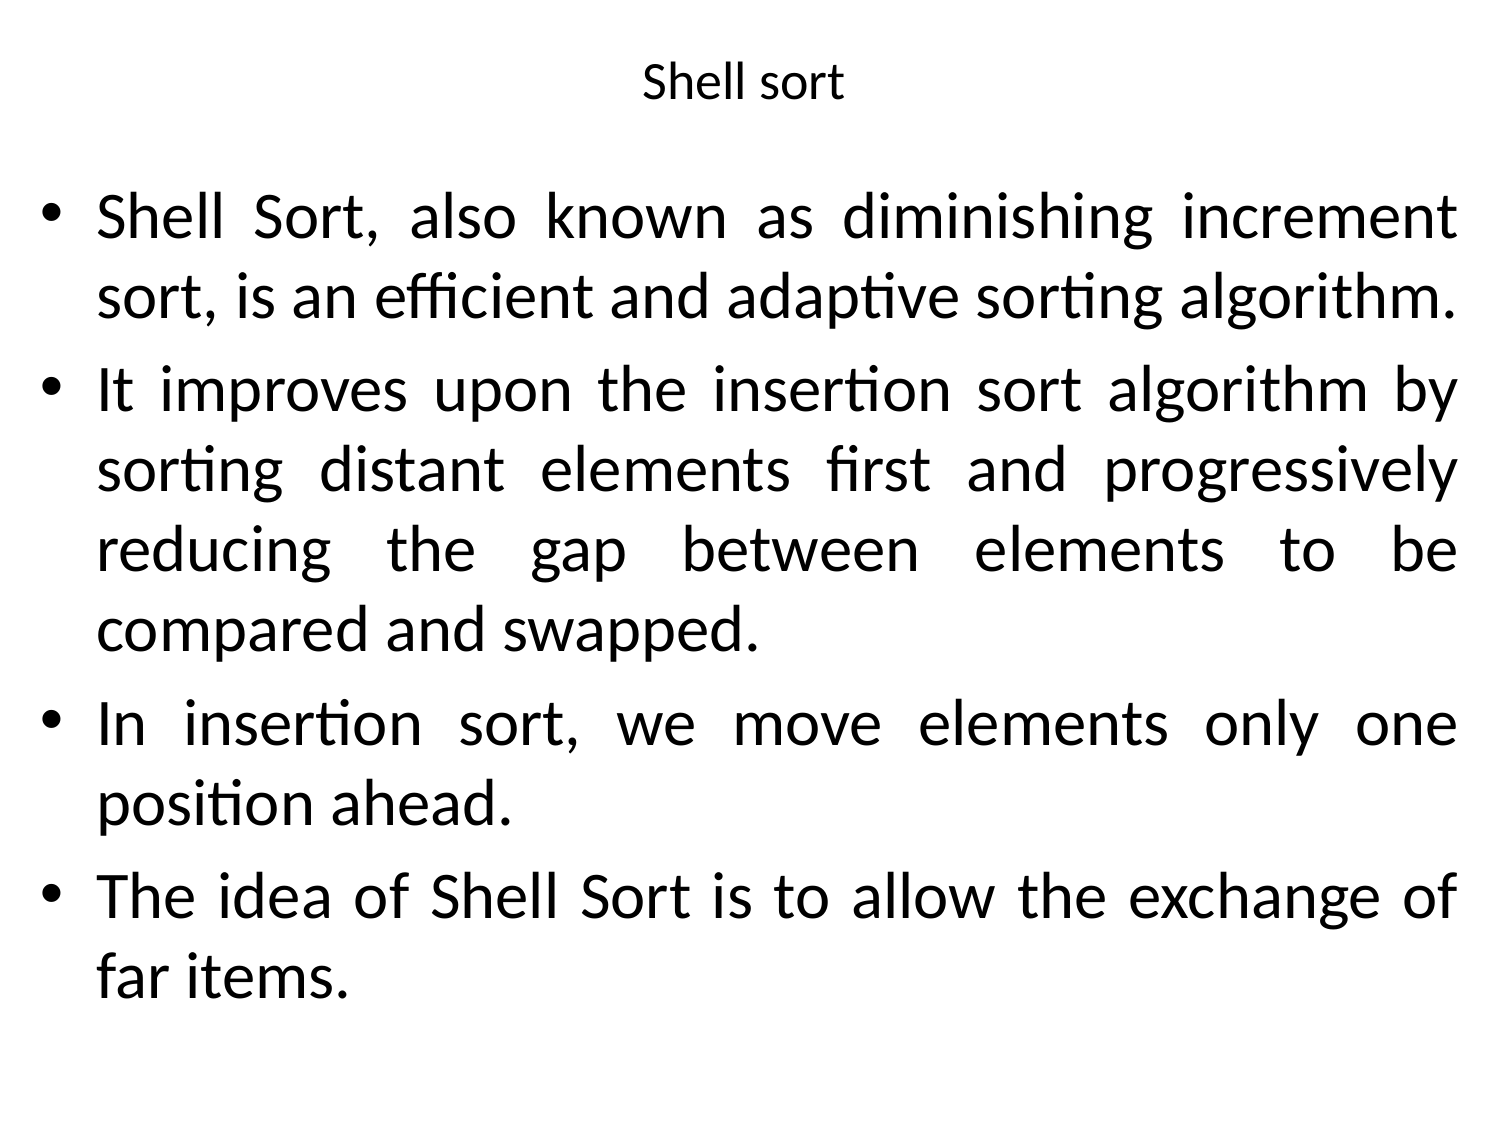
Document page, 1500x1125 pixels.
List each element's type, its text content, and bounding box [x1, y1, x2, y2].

title Shell sort [75, 37, 1425, 118]
list Shell Sort, also known as diminishing increment sort, is an efficient and adaptive sorting algorithm. It improves upon the insertion sort algorithm by sorting distant elements first and progressively reducing the gap between elements to be compared and swapped. In insertion sort, we move elements only one position ahead. The idea of Shell Sort is to allow the exchange of far items. [24, 163, 1475, 1088]
